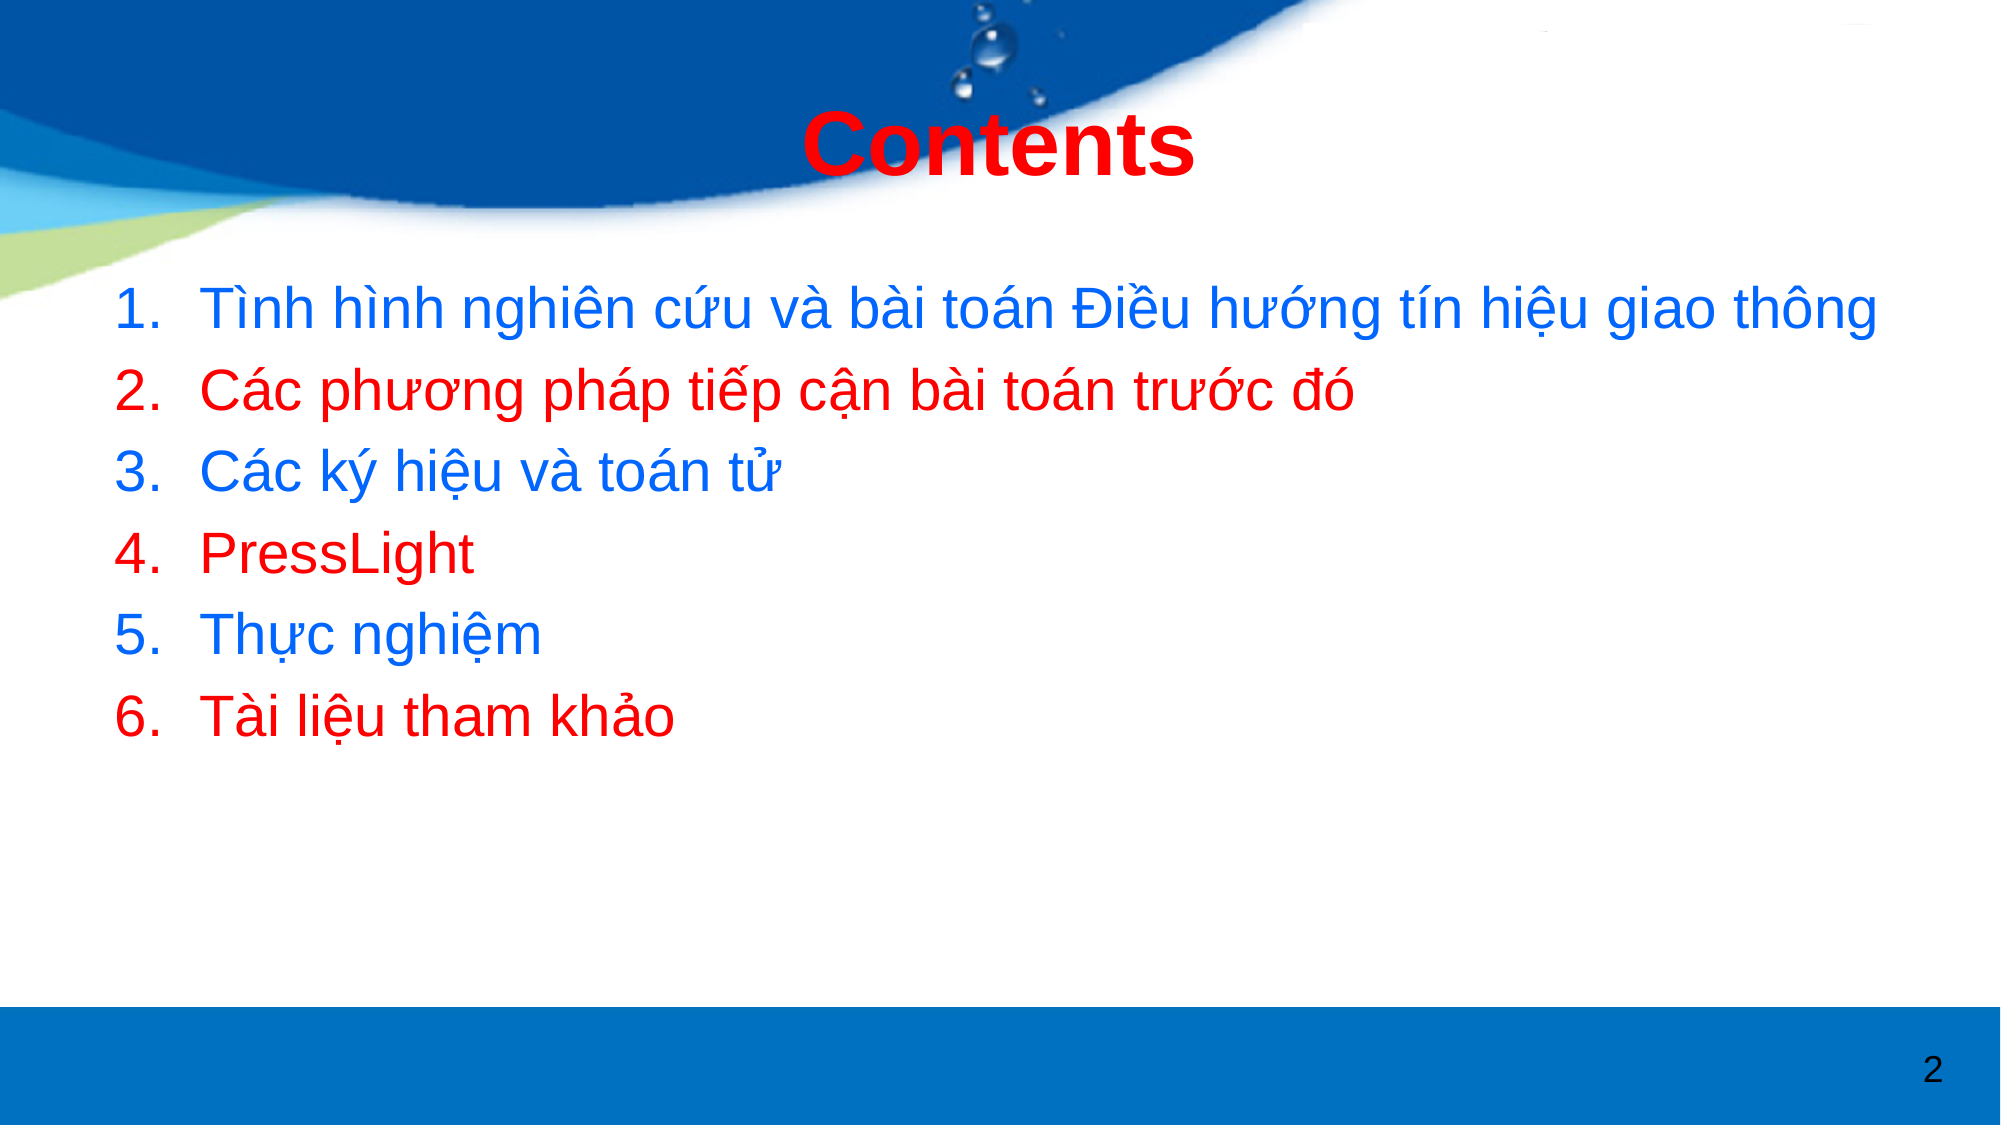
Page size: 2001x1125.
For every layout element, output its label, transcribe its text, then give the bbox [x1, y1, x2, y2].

list Tình hình nghiên cứu và bài toán Điều hướng tín hiệu giao thông Các phương pháp tiếp cận bài toán trước đó Các ký hiệu và toán tử PressLight Thực nghiệm Tài liệu tham khảo [99, 262, 1900, 1005]
title Contents [99, 45, 1900, 233]
picture [0, 0, 2001, 1125]
